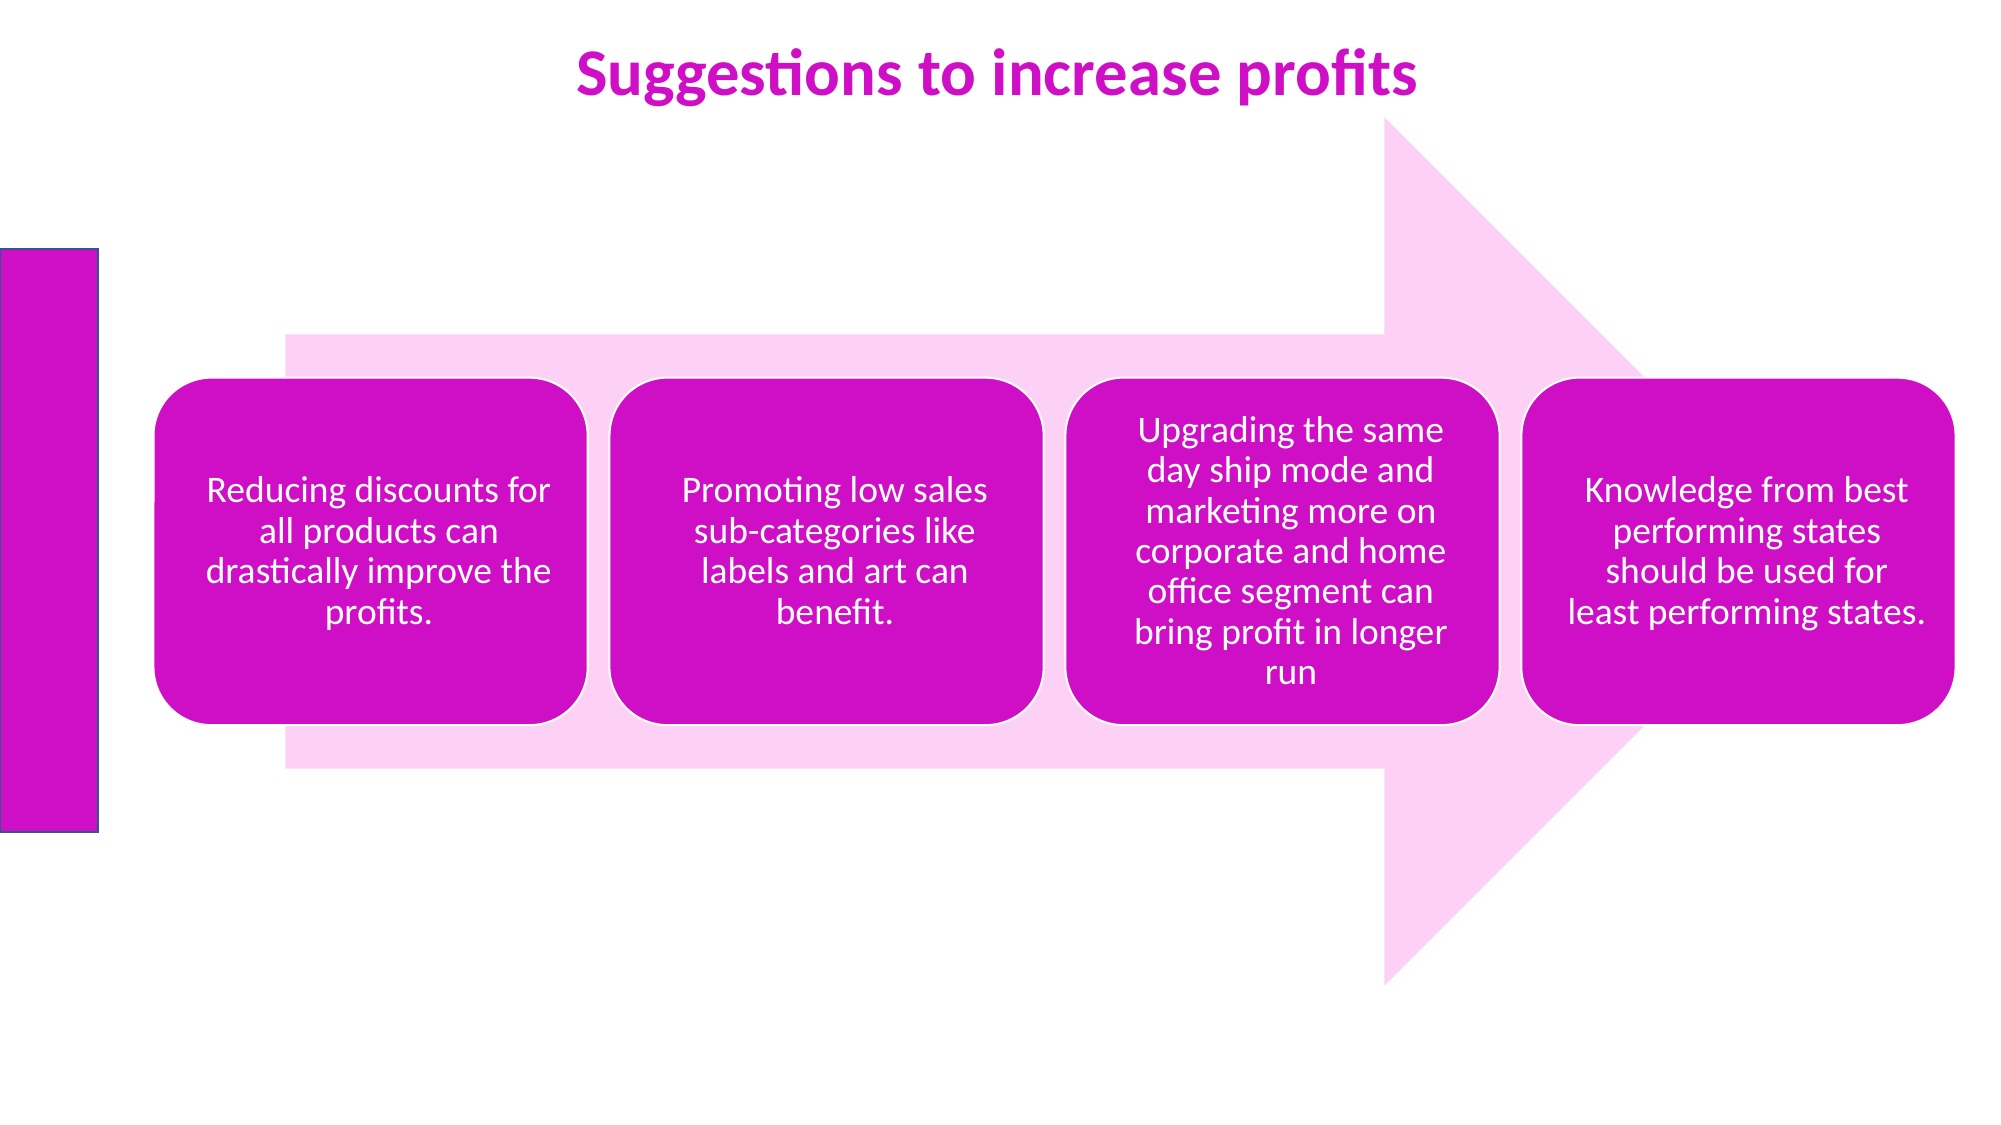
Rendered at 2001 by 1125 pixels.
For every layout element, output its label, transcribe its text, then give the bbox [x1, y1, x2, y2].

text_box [152, 117, 1957, 986]
text_box Suggestions to increase profits [0, 21, 1998, 116]
text_box [0, 248, 99, 833]
